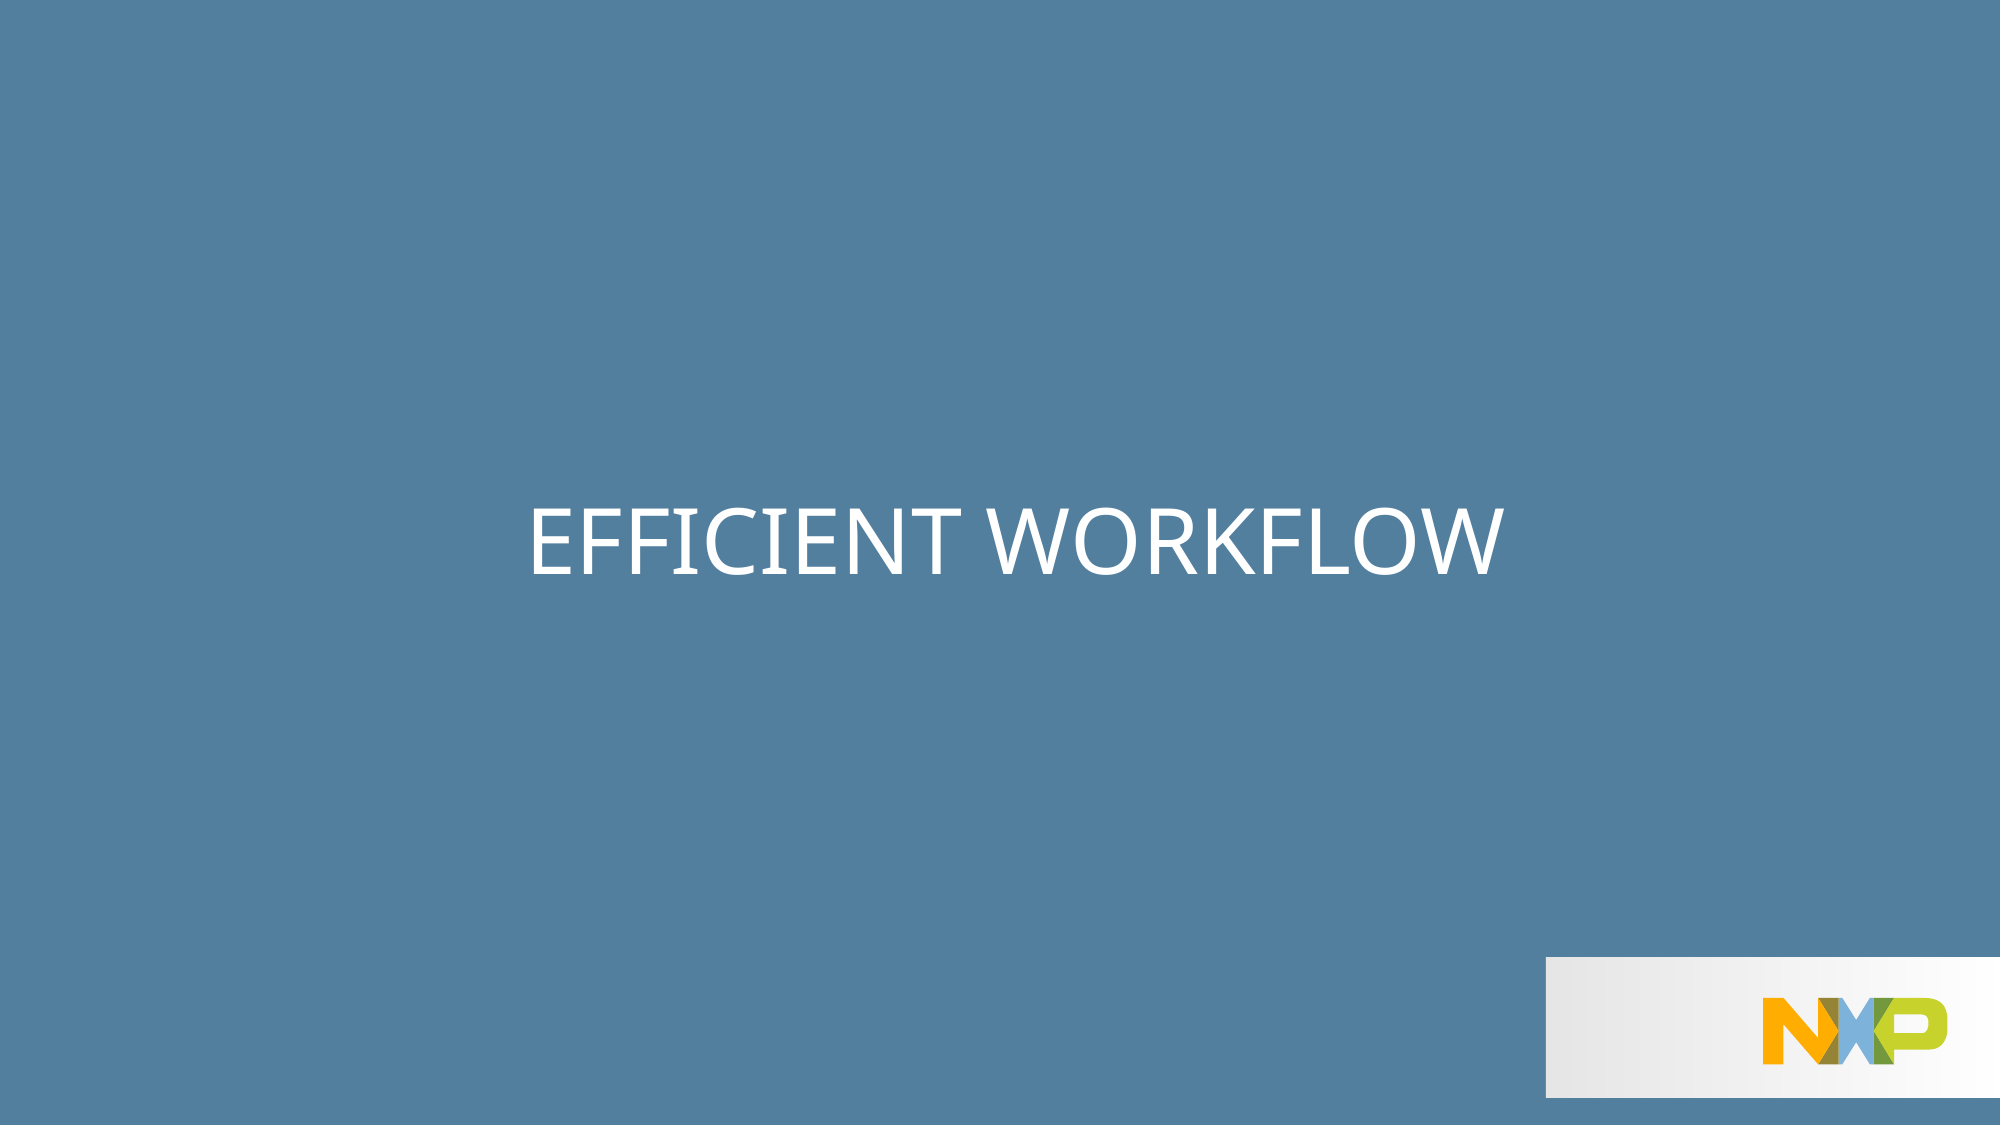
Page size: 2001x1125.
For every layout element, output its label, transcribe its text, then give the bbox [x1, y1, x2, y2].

title Efficient Workflow [178, 270, 1853, 819]
